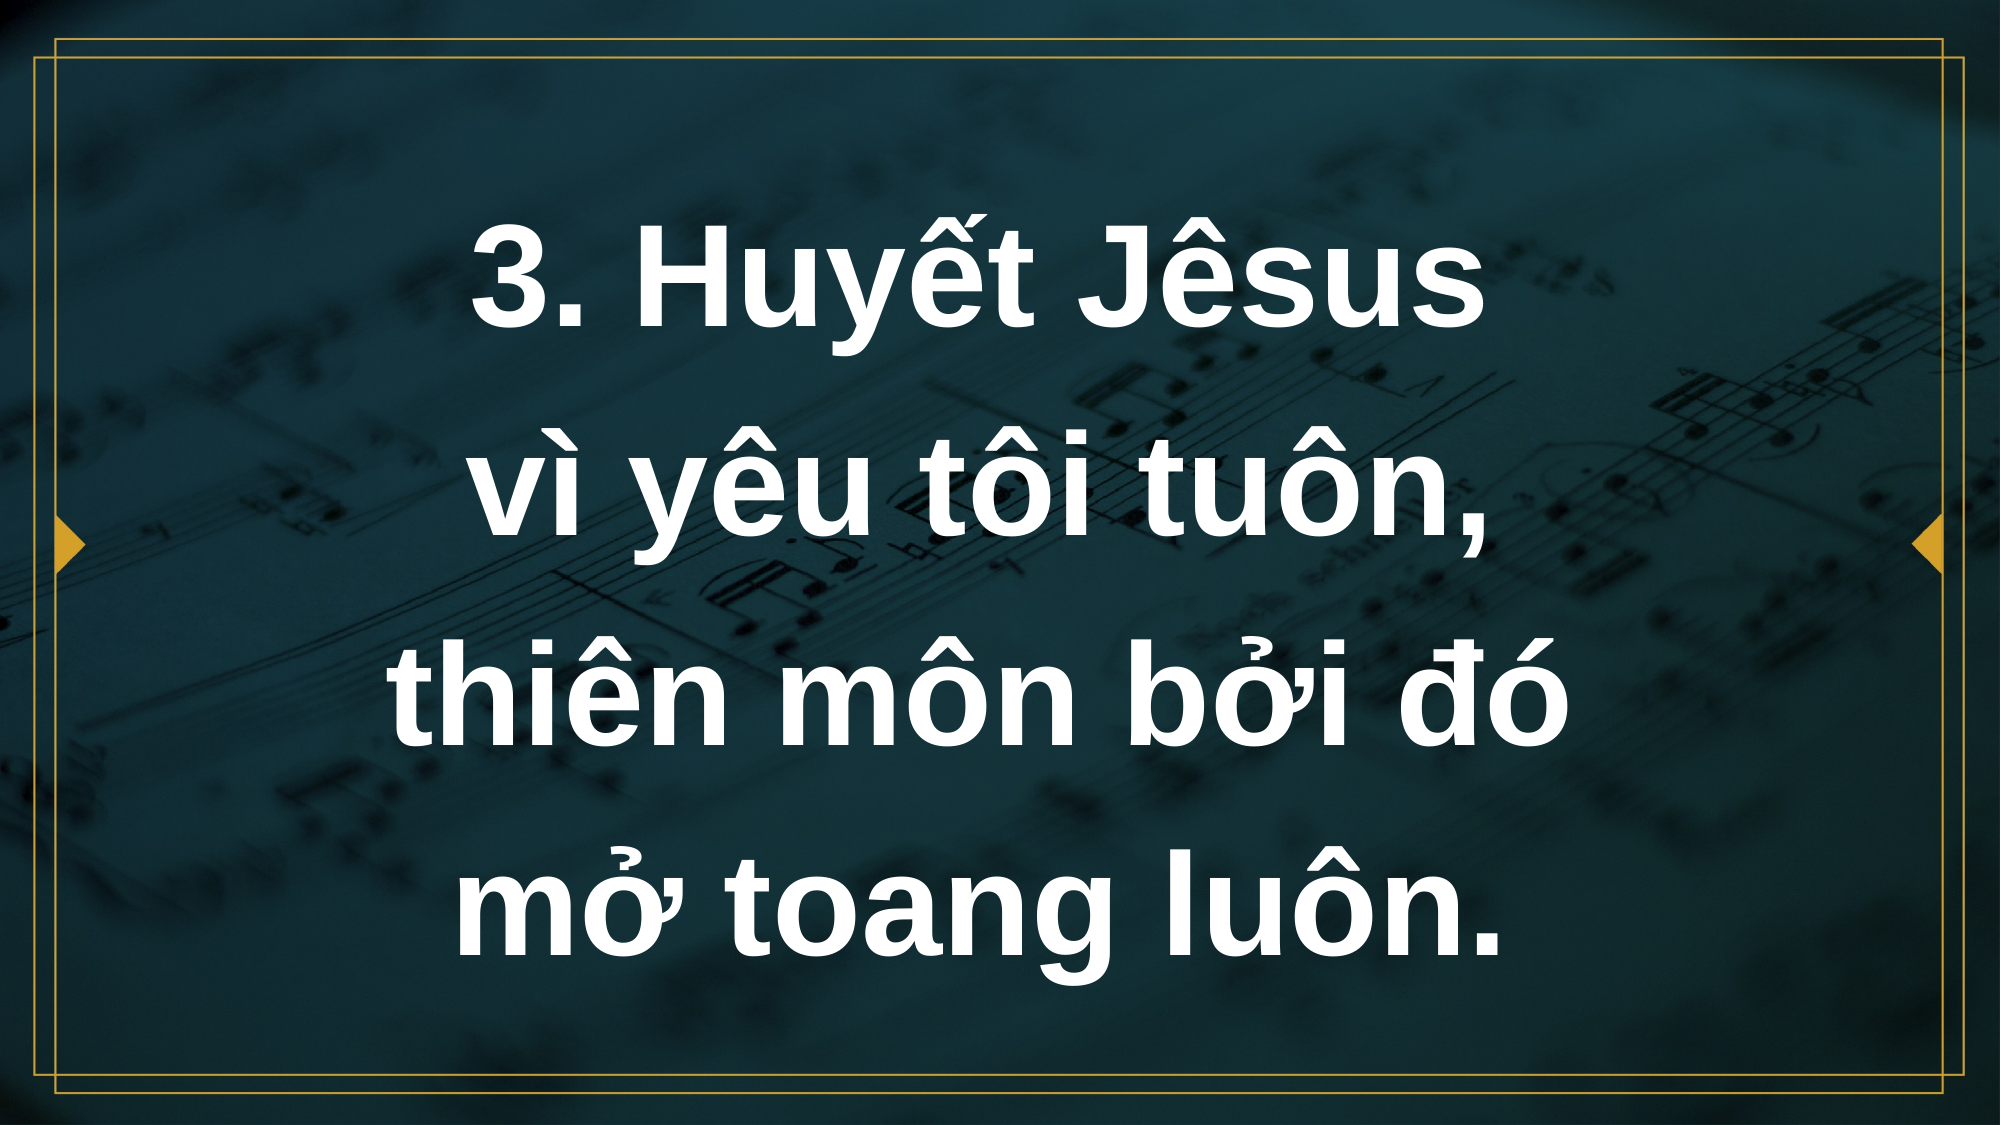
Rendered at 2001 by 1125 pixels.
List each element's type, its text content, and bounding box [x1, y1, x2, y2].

picture [0, 0, 2000, 1125]
title 3. Huyết Jêsus vì yêu tôi tuôn, thiên môn bởi đó mở toang luôn. [55, 53, 1945, 1077]
